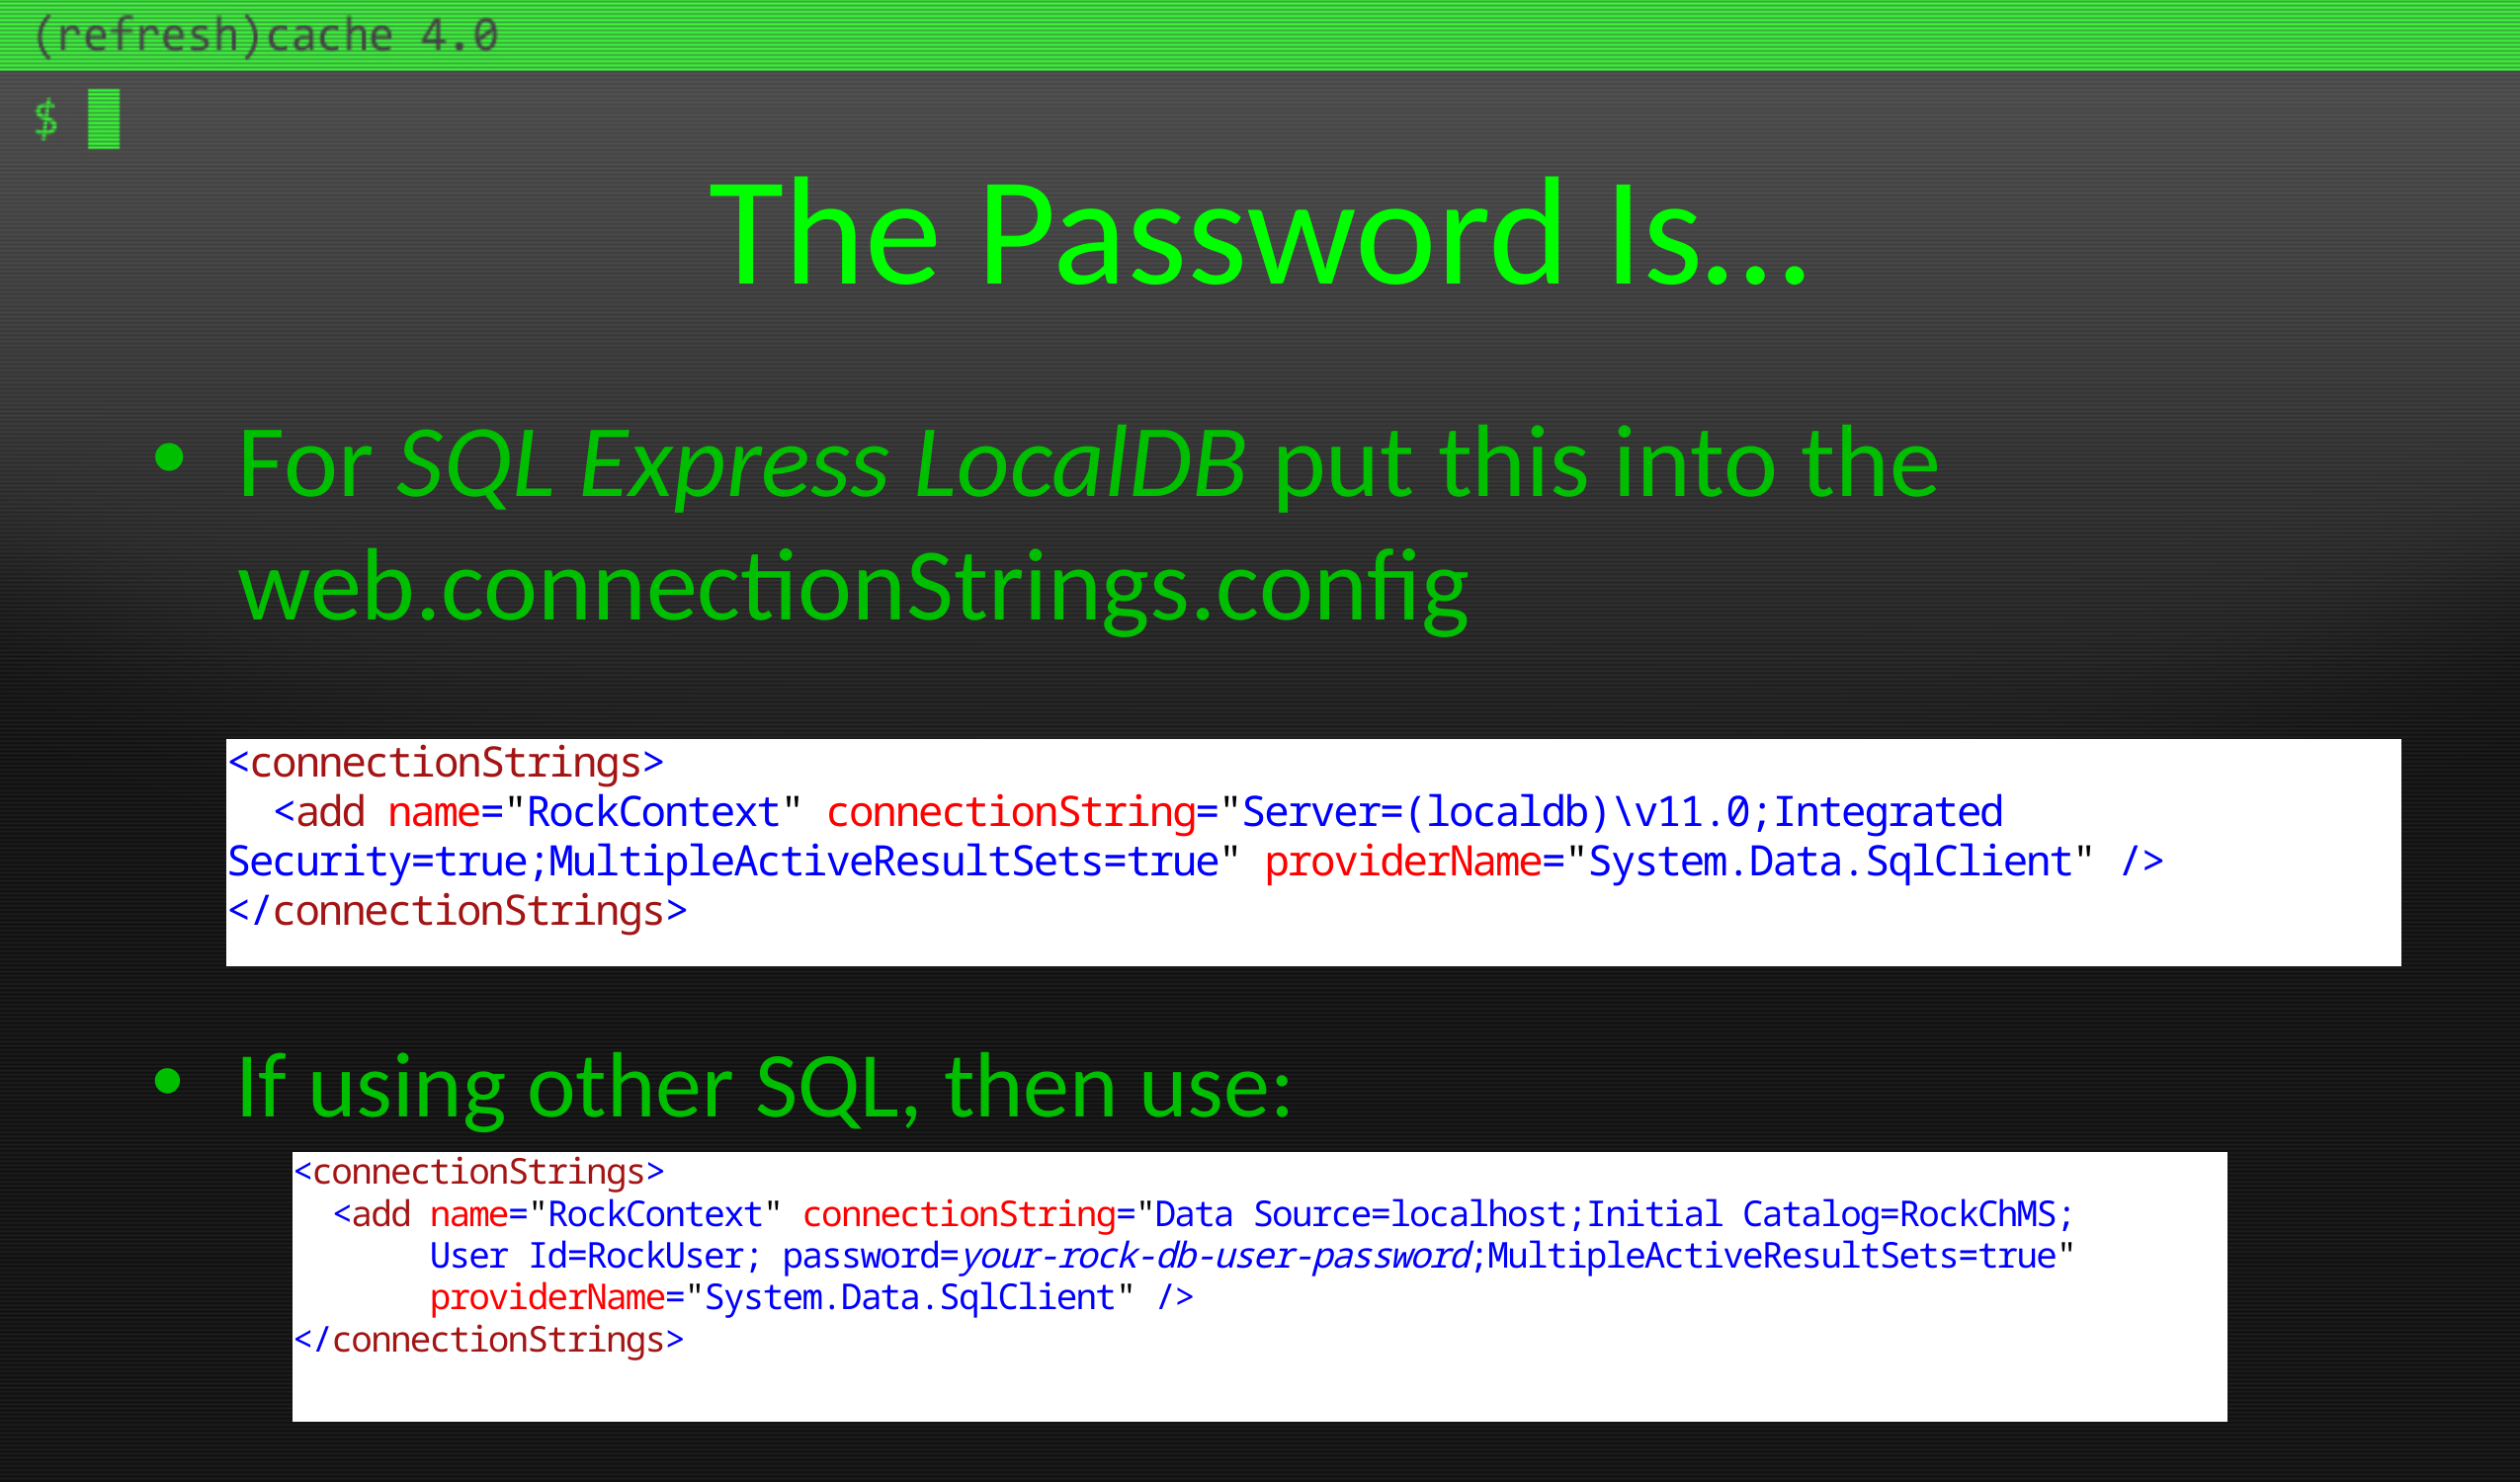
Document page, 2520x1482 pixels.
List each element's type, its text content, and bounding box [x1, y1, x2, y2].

text_box If using other SQL, then use: [126, 1011, 2394, 1149]
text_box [292, 1151, 2228, 1423]
title The Password Is… [126, 98, 2394, 346]
text_box For SQL Express LocalDB put this into the web.connectionStrings.config [126, 380, 2394, 655]
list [225, 738, 2402, 967]
picture [0, 0, 2520, 1482]
